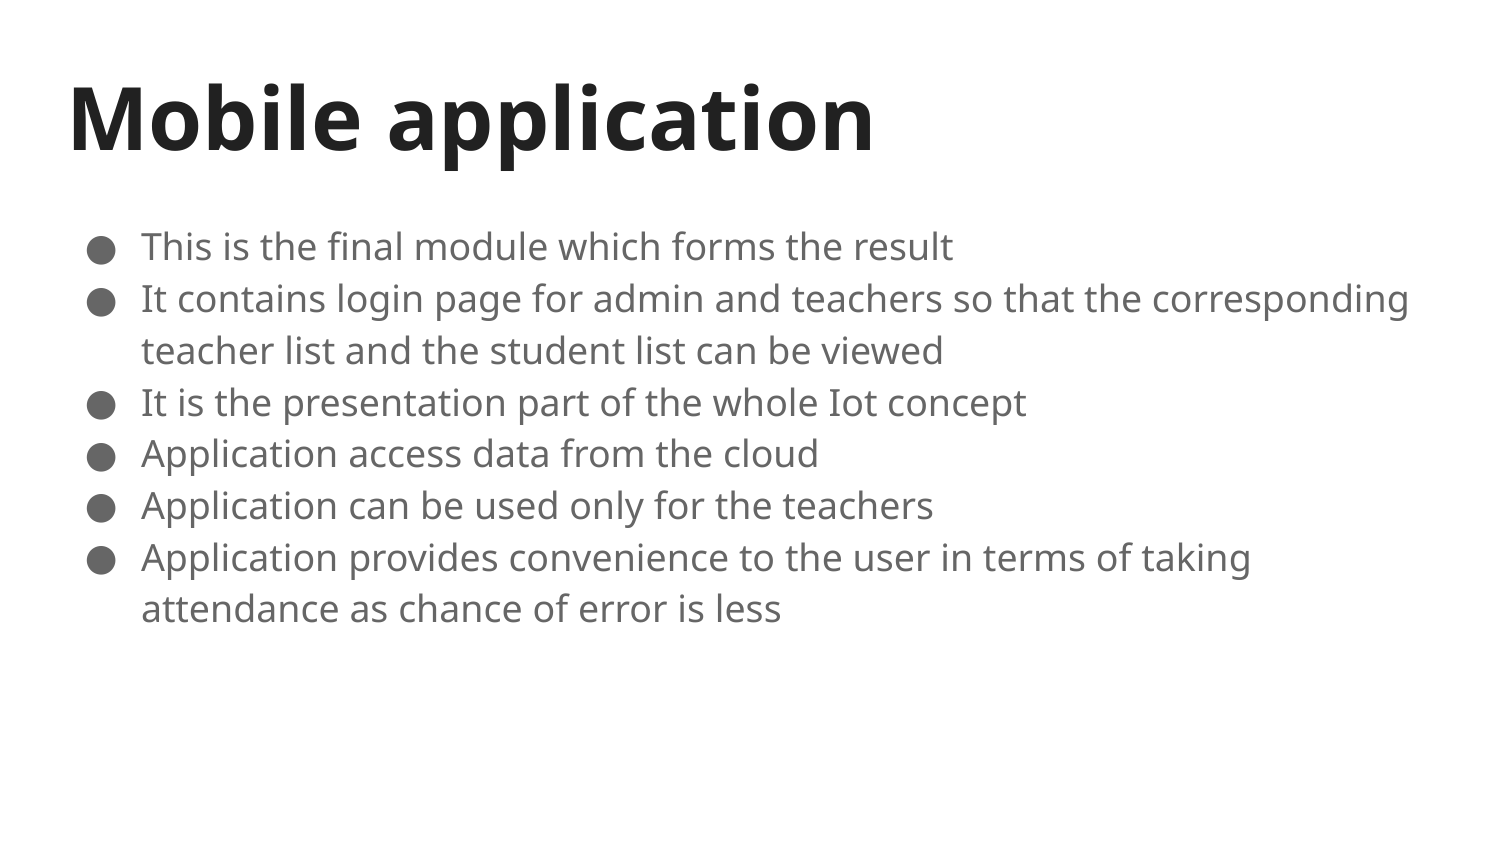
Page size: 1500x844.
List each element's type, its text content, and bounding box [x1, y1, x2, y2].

list This is the final module which forms the result It contains login page for admin and teachers so that the corresponding teacher list and the student list can be viewed It is the presentation part of the whole Iot concept Application access data from the cloud Application can be used only for the teachers Application provides convenience to the user in terms of taking attendance as chance of error is less [51, 201, 1449, 750]
title Mobile application [51, 48, 1449, 180]
